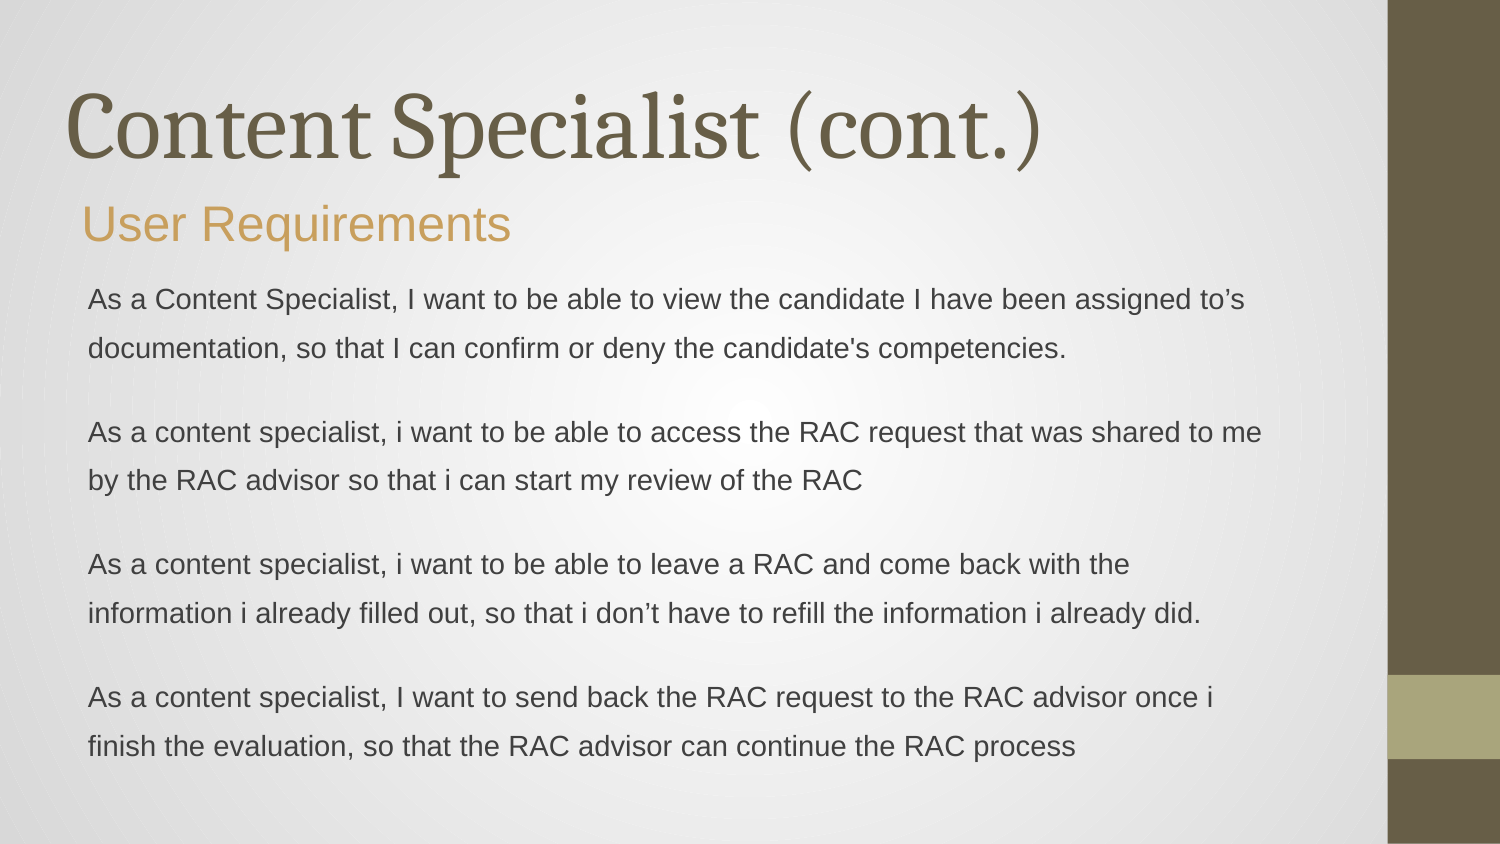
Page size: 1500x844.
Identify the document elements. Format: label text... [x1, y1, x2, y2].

title Content Specialist (cont.) [51, 72, 1449, 167]
text_box As a Content Specialist, I want to be able to view the candidate I have been assigned to’s documentation, so that I can confirm or deny the candidate's competencies. As a content specialist, i want to be able to access the RAC request that was shared to me by the RAC advisor so that i can start my review of the RAC As a content specialist, i want to be able to leave a RAC and come back with the information i already filled out, so that i don’t have to refill the information i already did. As a content specialist, I want to send back the RAC request to the RAC advisor once i finish the evaluation, so that the RAC advisor can continue the RAC process [72, 251, 1299, 807]
text_box User Requirements [66, 176, 541, 252]
